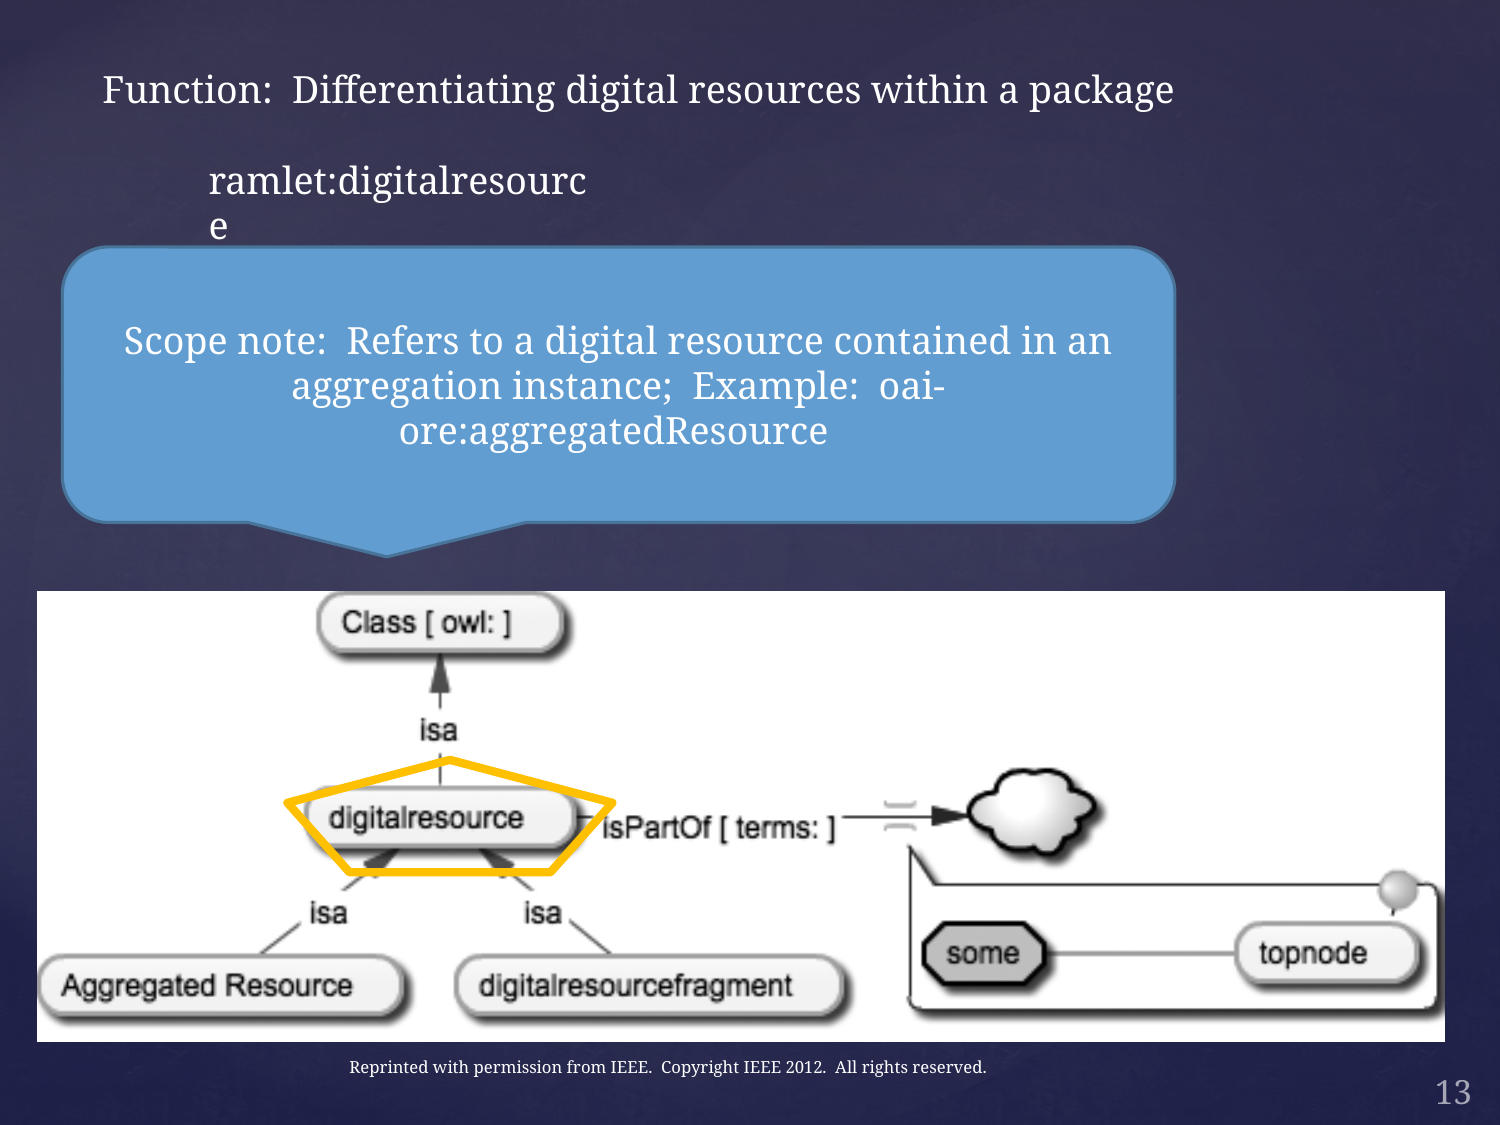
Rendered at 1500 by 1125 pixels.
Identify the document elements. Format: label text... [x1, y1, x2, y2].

text_box ramlet:digitalresource [193, 149, 619, 245]
slide_number 13 [1419, 1067, 1495, 1118]
text_box Reprinted with permission from IEEE. Copyright IEEE 2012. All rights reserved. [324, 1058, 1013, 1085]
text_box Scope note: Refers to a digital resource contained in an aggregation instance; Example: oai-ore:aggregatedResource [60, 245, 1177, 559]
picture [36, 590, 1446, 1042]
text_box Function: Differentiating digital resources within a package [87, 59, 1288, 119]
